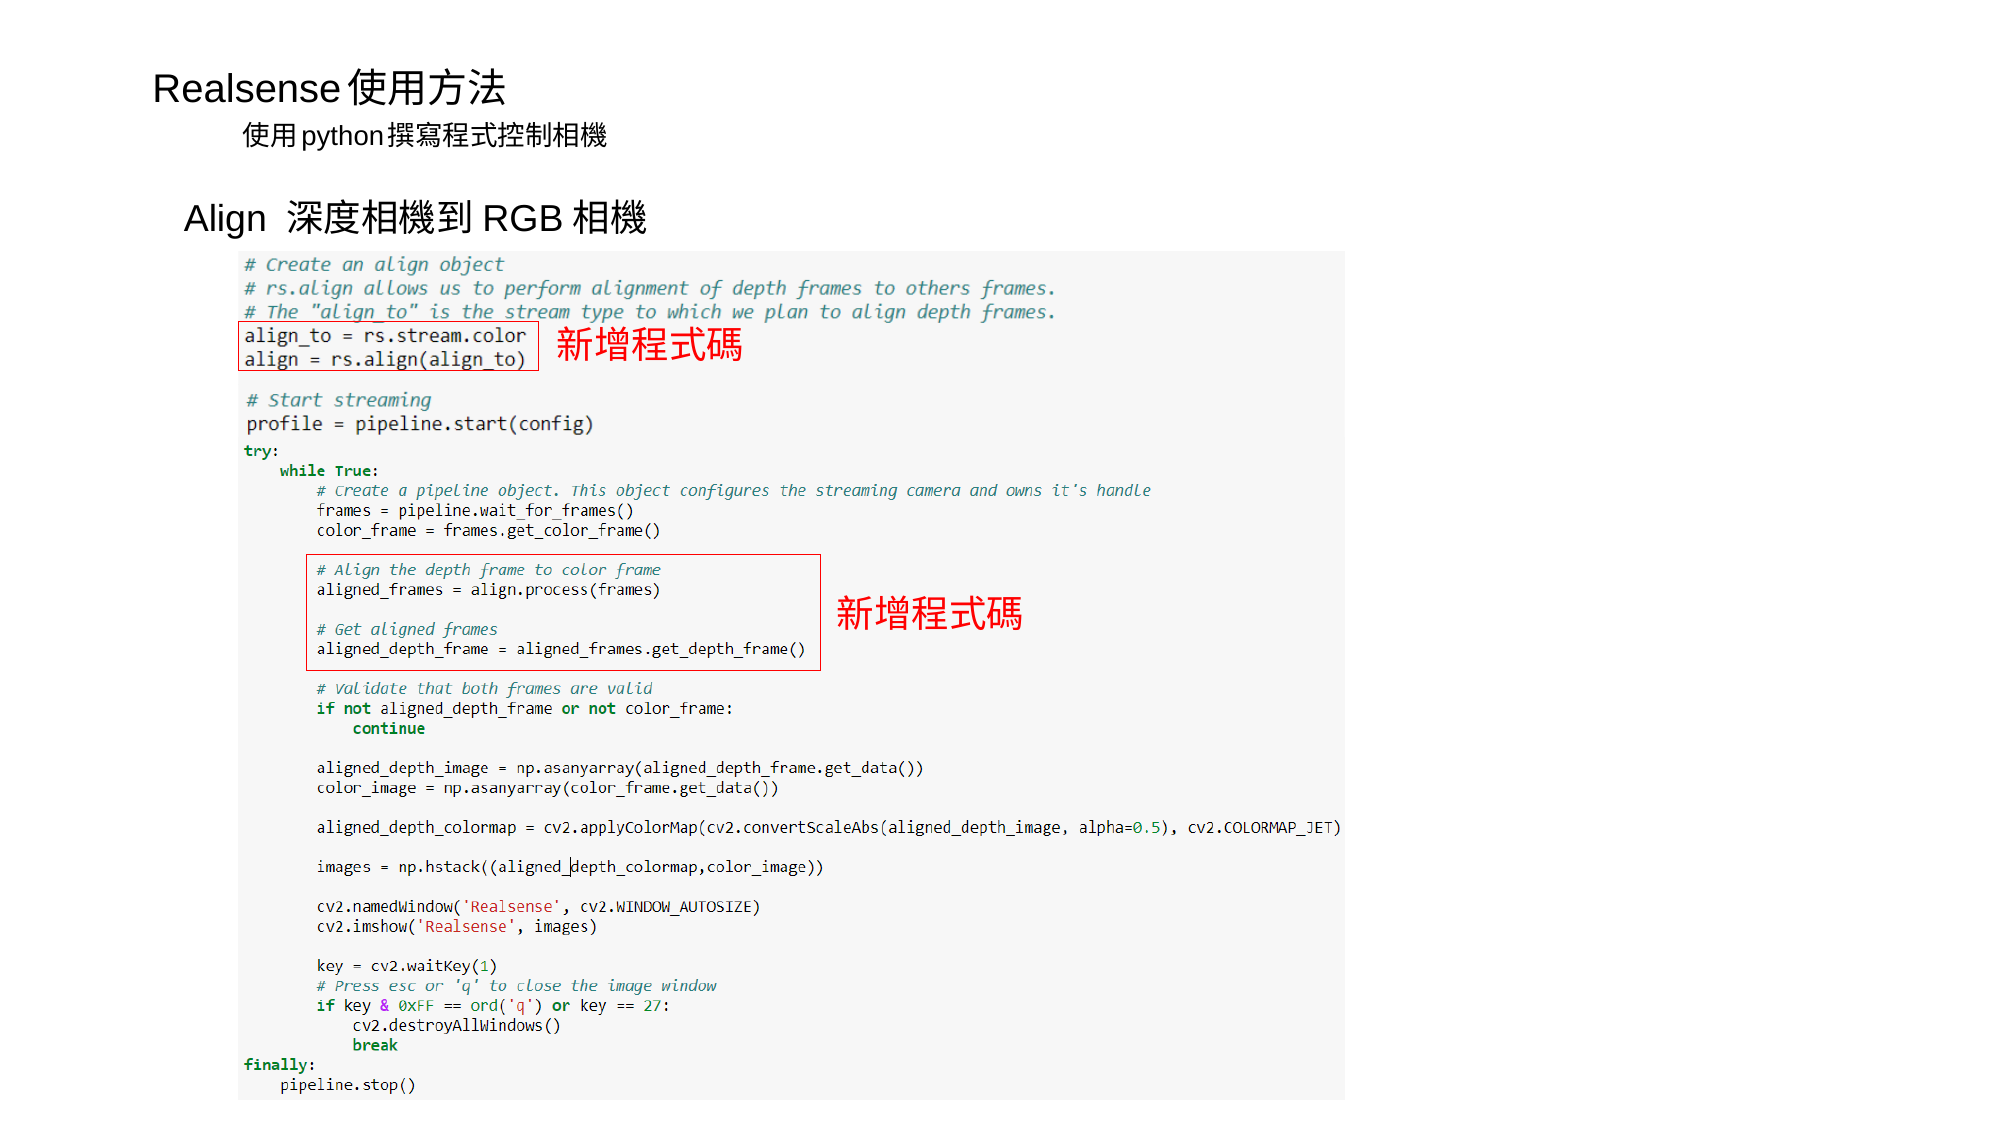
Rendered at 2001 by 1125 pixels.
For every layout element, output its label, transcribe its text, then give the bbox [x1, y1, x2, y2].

title Realsense使用方法 使用python撰寫程式控制相機 [137, 59, 1863, 163]
picture [238, 251, 1345, 1101]
text_box Align 深度相機到RGB相機 [168, 186, 663, 247]
